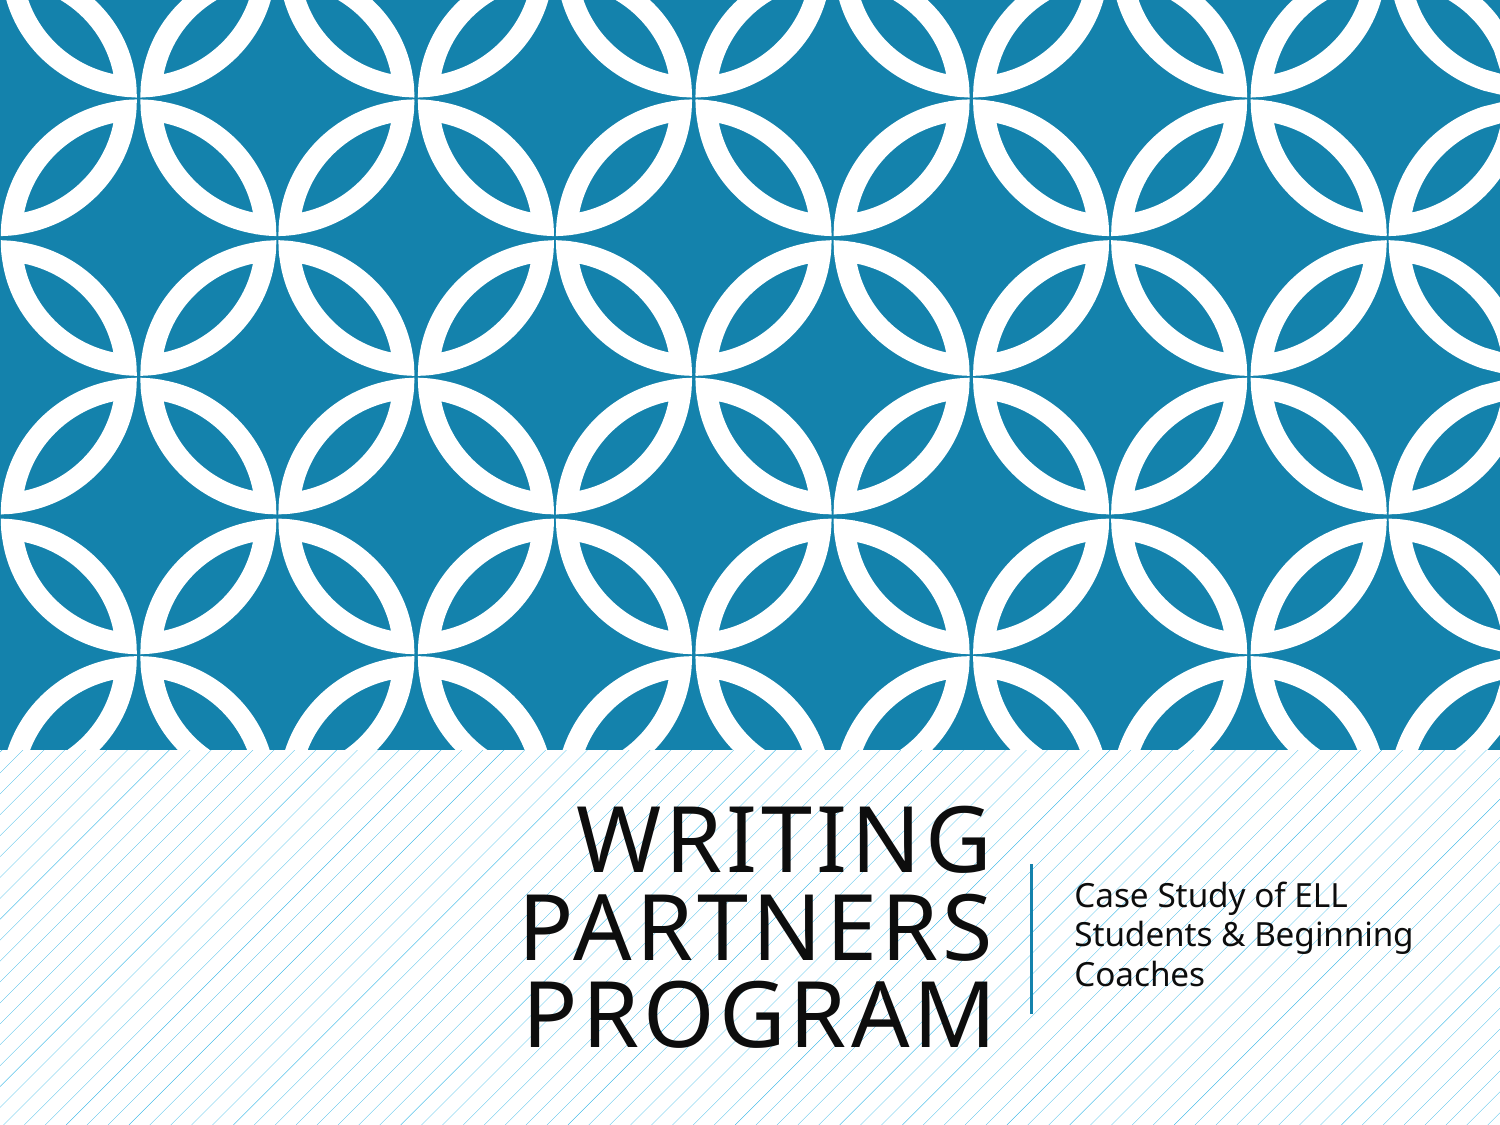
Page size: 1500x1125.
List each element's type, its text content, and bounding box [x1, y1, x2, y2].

subtitle Case Study of ELL Students & Beginning Coaches [1059, 813, 1454, 1054]
title Writing Partners Program [56, 813, 1013, 1054]
